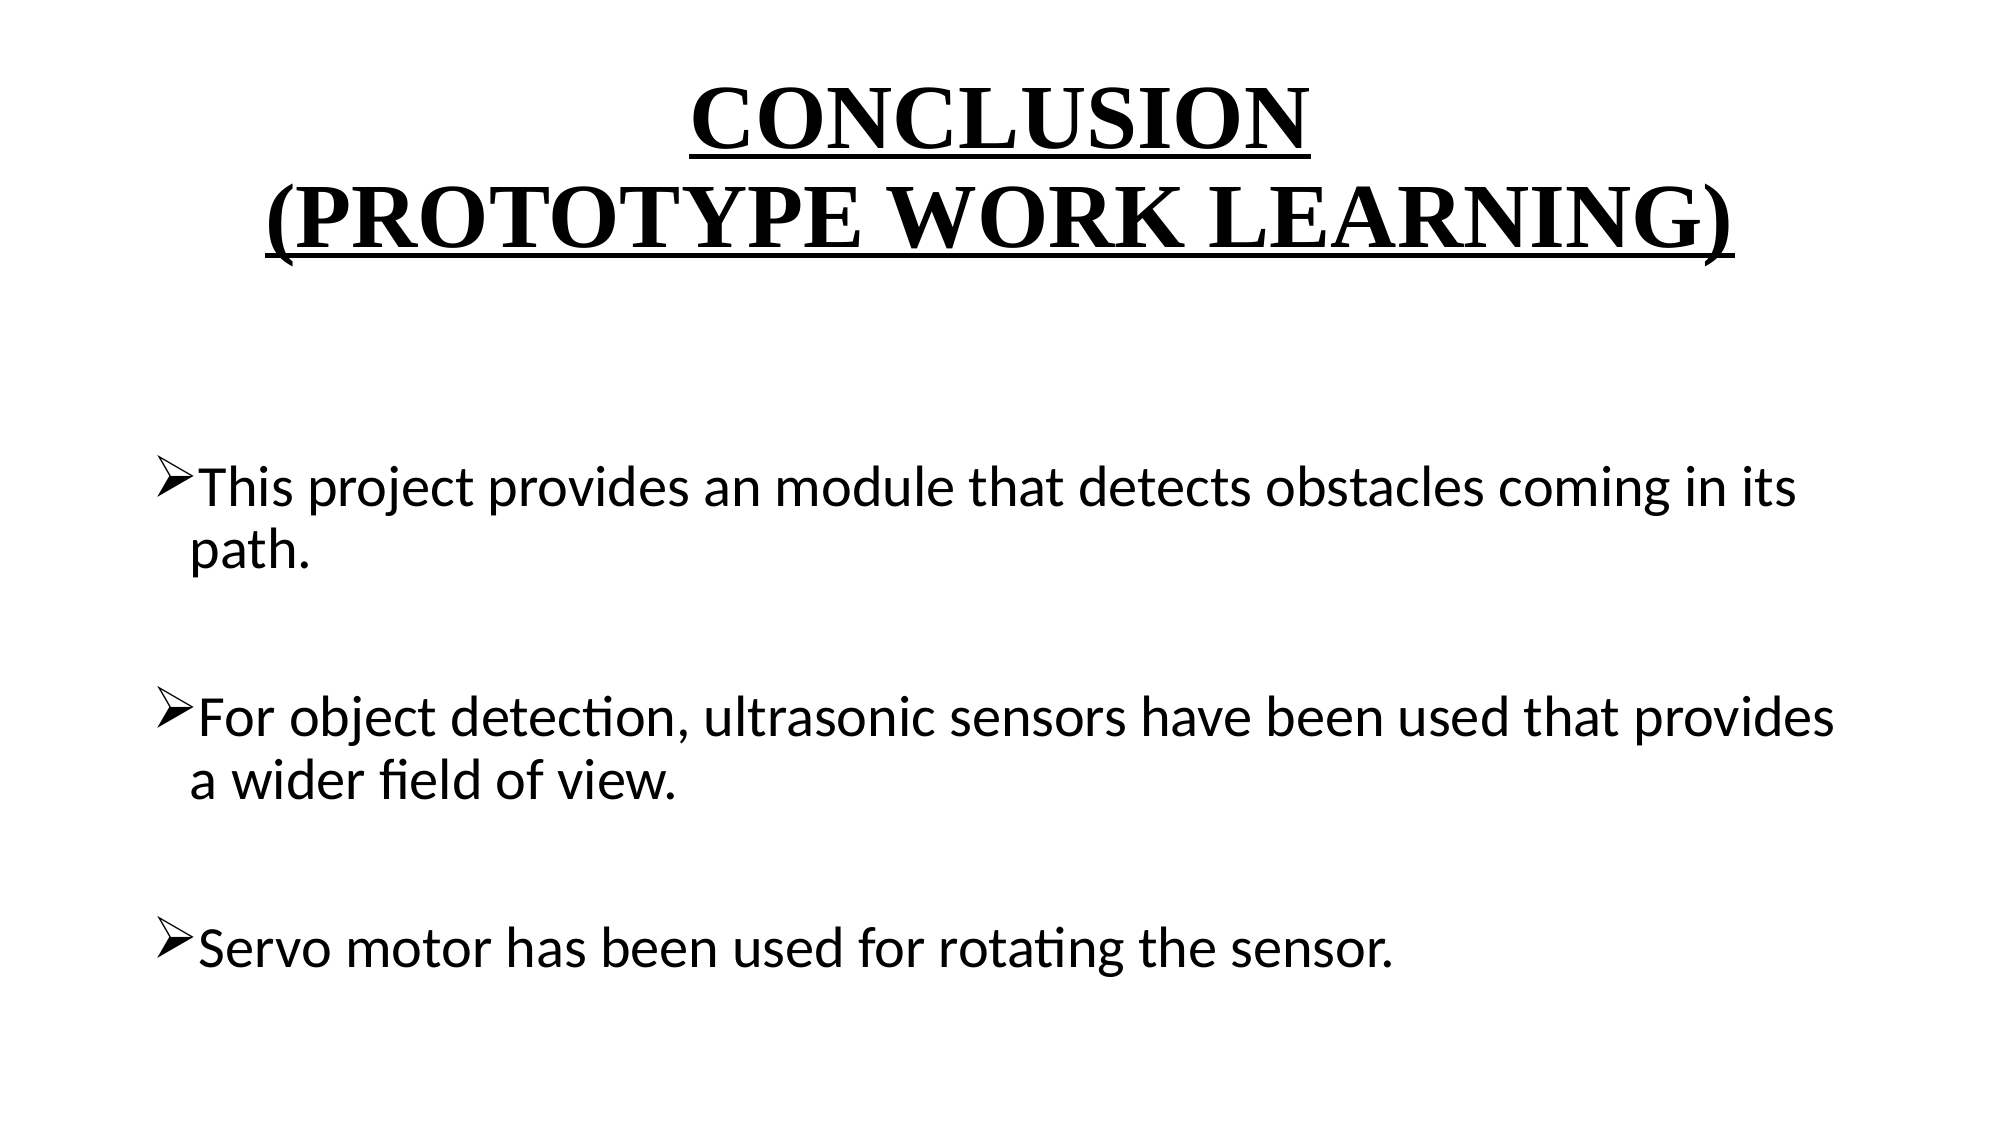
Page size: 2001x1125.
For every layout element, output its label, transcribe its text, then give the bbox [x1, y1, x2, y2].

list This project provides an module that detects obstacles coming in its path. For object detection, ultrasonic sensors have been used that provides a wider field of view. Servo motor has been used for rotating the sensor. [137, 448, 1863, 999]
title CONCLUSION (PROTOTYPE WORK LEARNING) [137, 59, 1863, 278]
